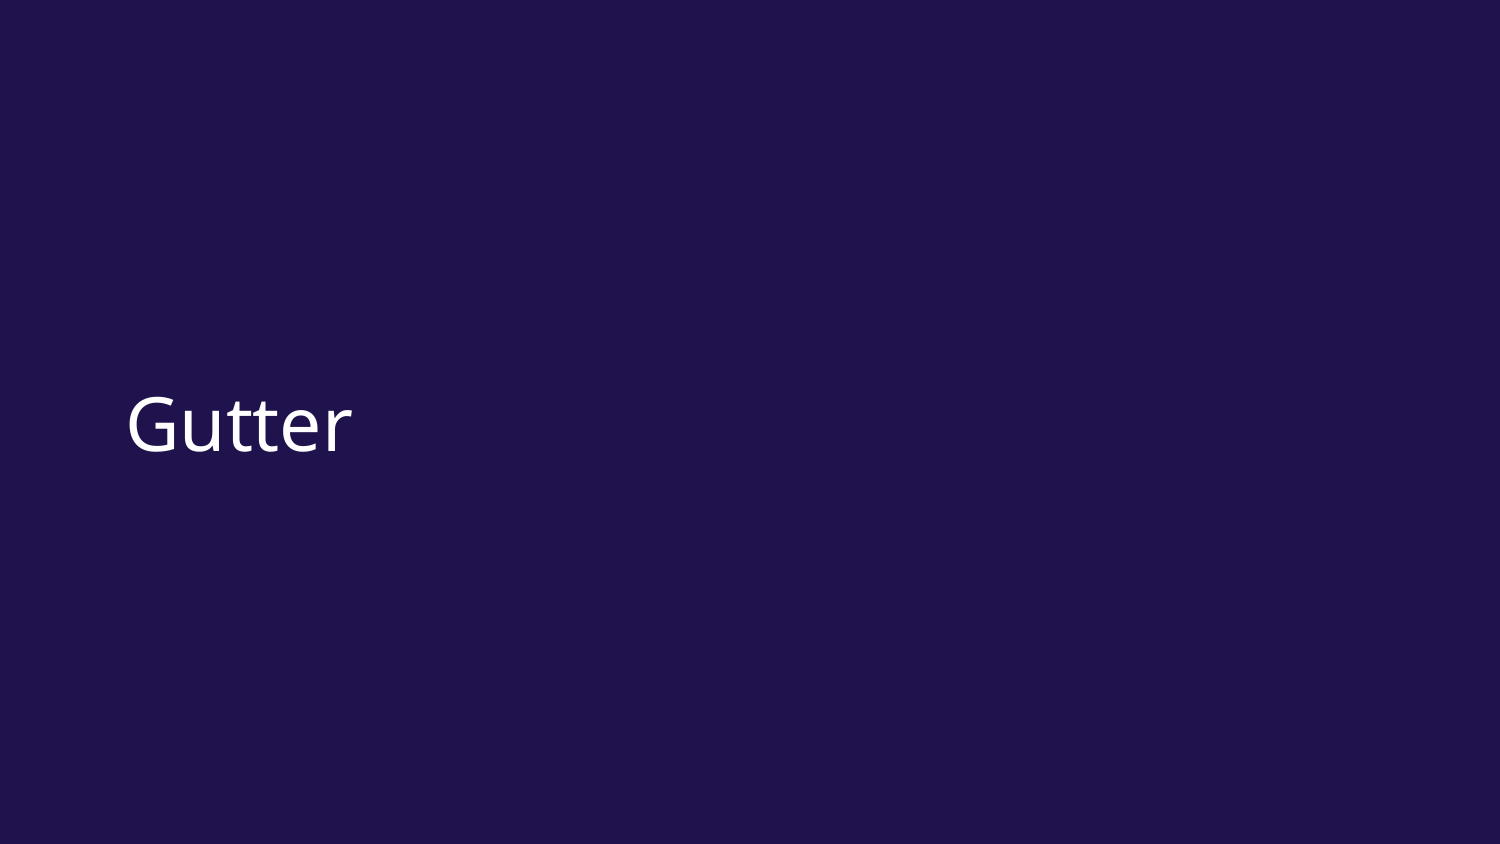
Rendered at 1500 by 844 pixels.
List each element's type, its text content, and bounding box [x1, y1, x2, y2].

title Gutter [110, 351, 1399, 493]
